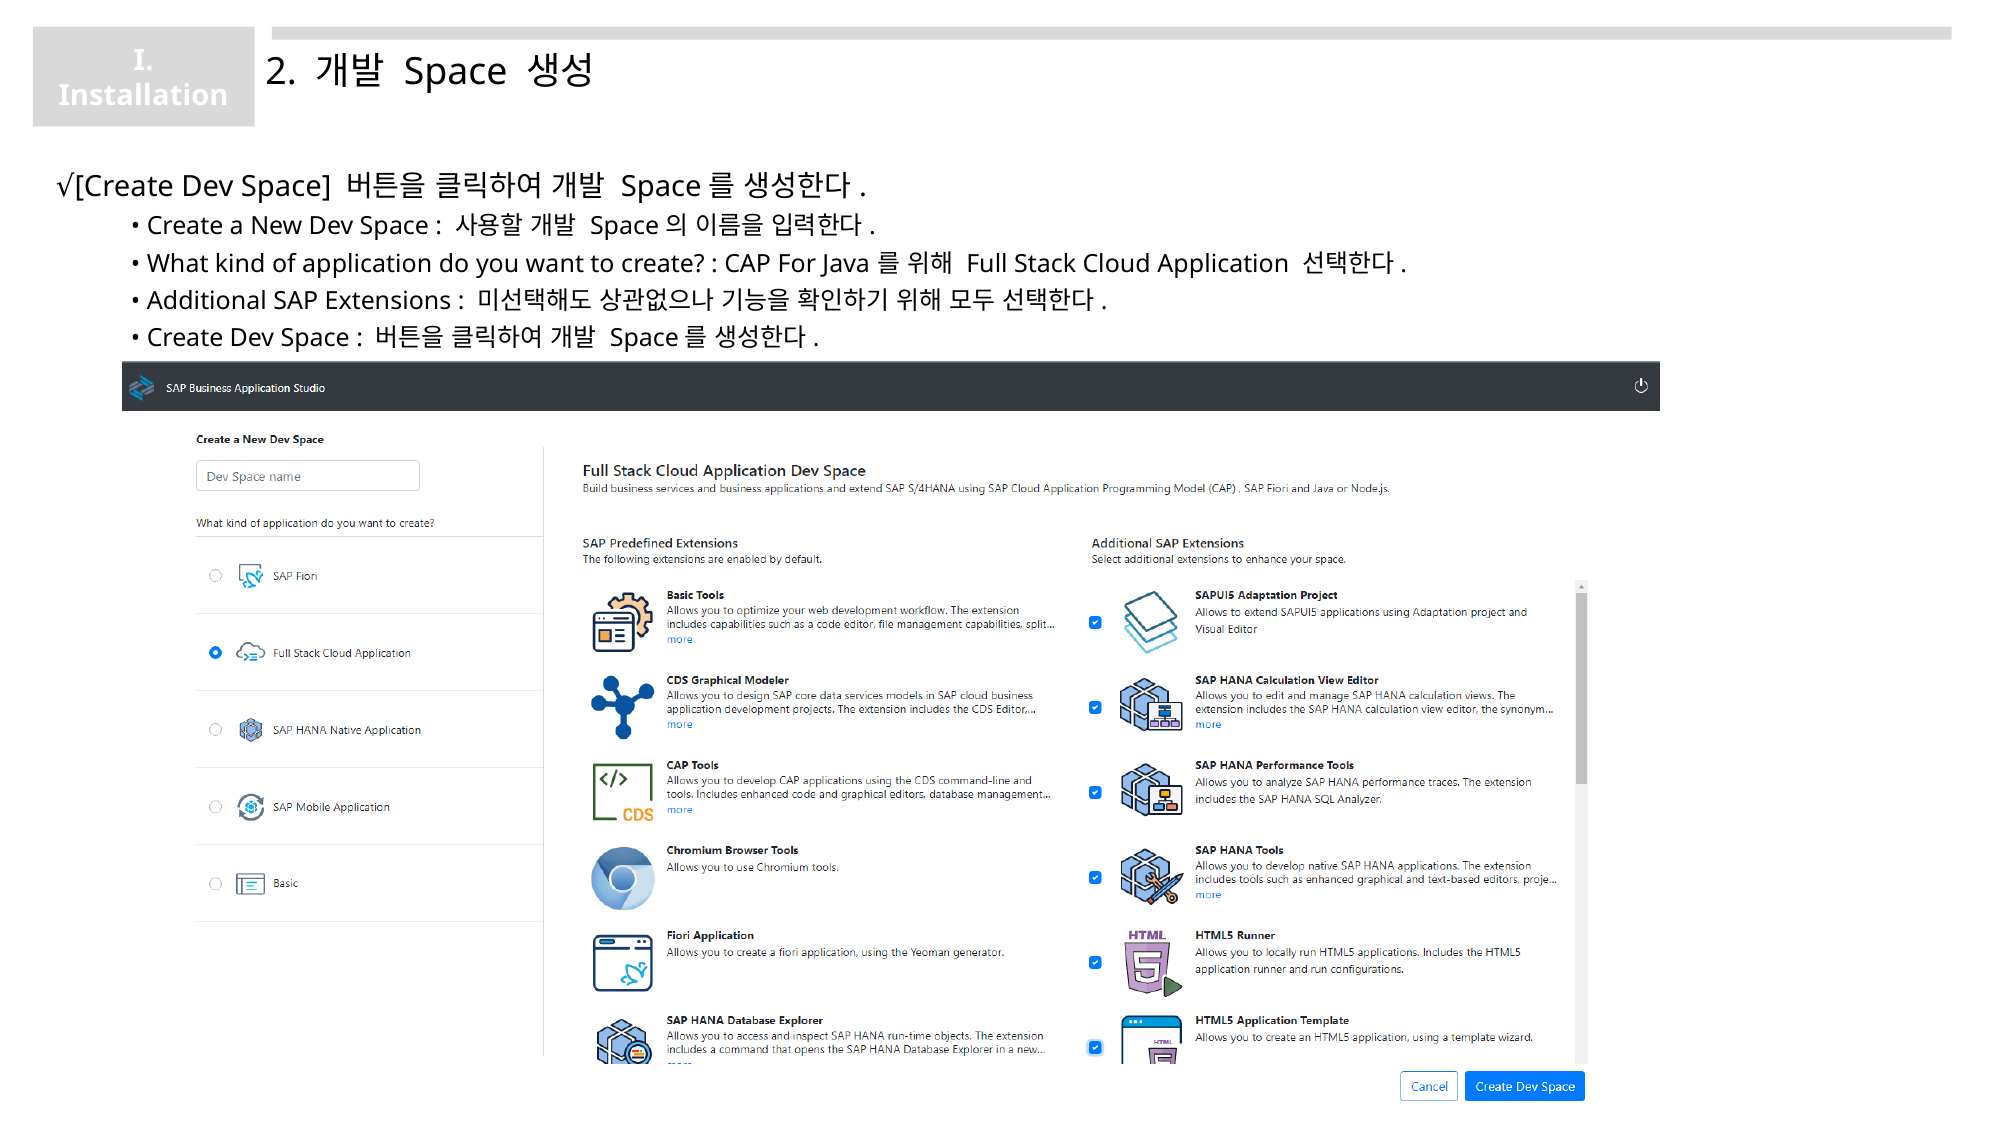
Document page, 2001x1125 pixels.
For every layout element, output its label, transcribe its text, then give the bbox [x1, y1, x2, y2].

text_box √[Create Dev Space] 버튼을 클릭하여 개발 Space를 생성한다. • Create a New Dev Space : 사용할 개발 Space의 이름을 입력한다. • What kind of application do you want to create? : CAP For Java를 위해 Full Stack Cloud Application 선택한다. • Additional SAP Extensions : 미선택해도 상관없으나 기능을 확인하기 위해 모두 선택한다. • Create Dev Space : 버튼을 클릭하여 개발 Space를 생성한다. [41, 151, 1429, 360]
text_box 2. 개발 Space 생성 [250, 39, 611, 100]
picture [122, 361, 1660, 1113]
text_box [271, 25, 1953, 41]
text_box I. Installation [32, 26, 256, 128]
